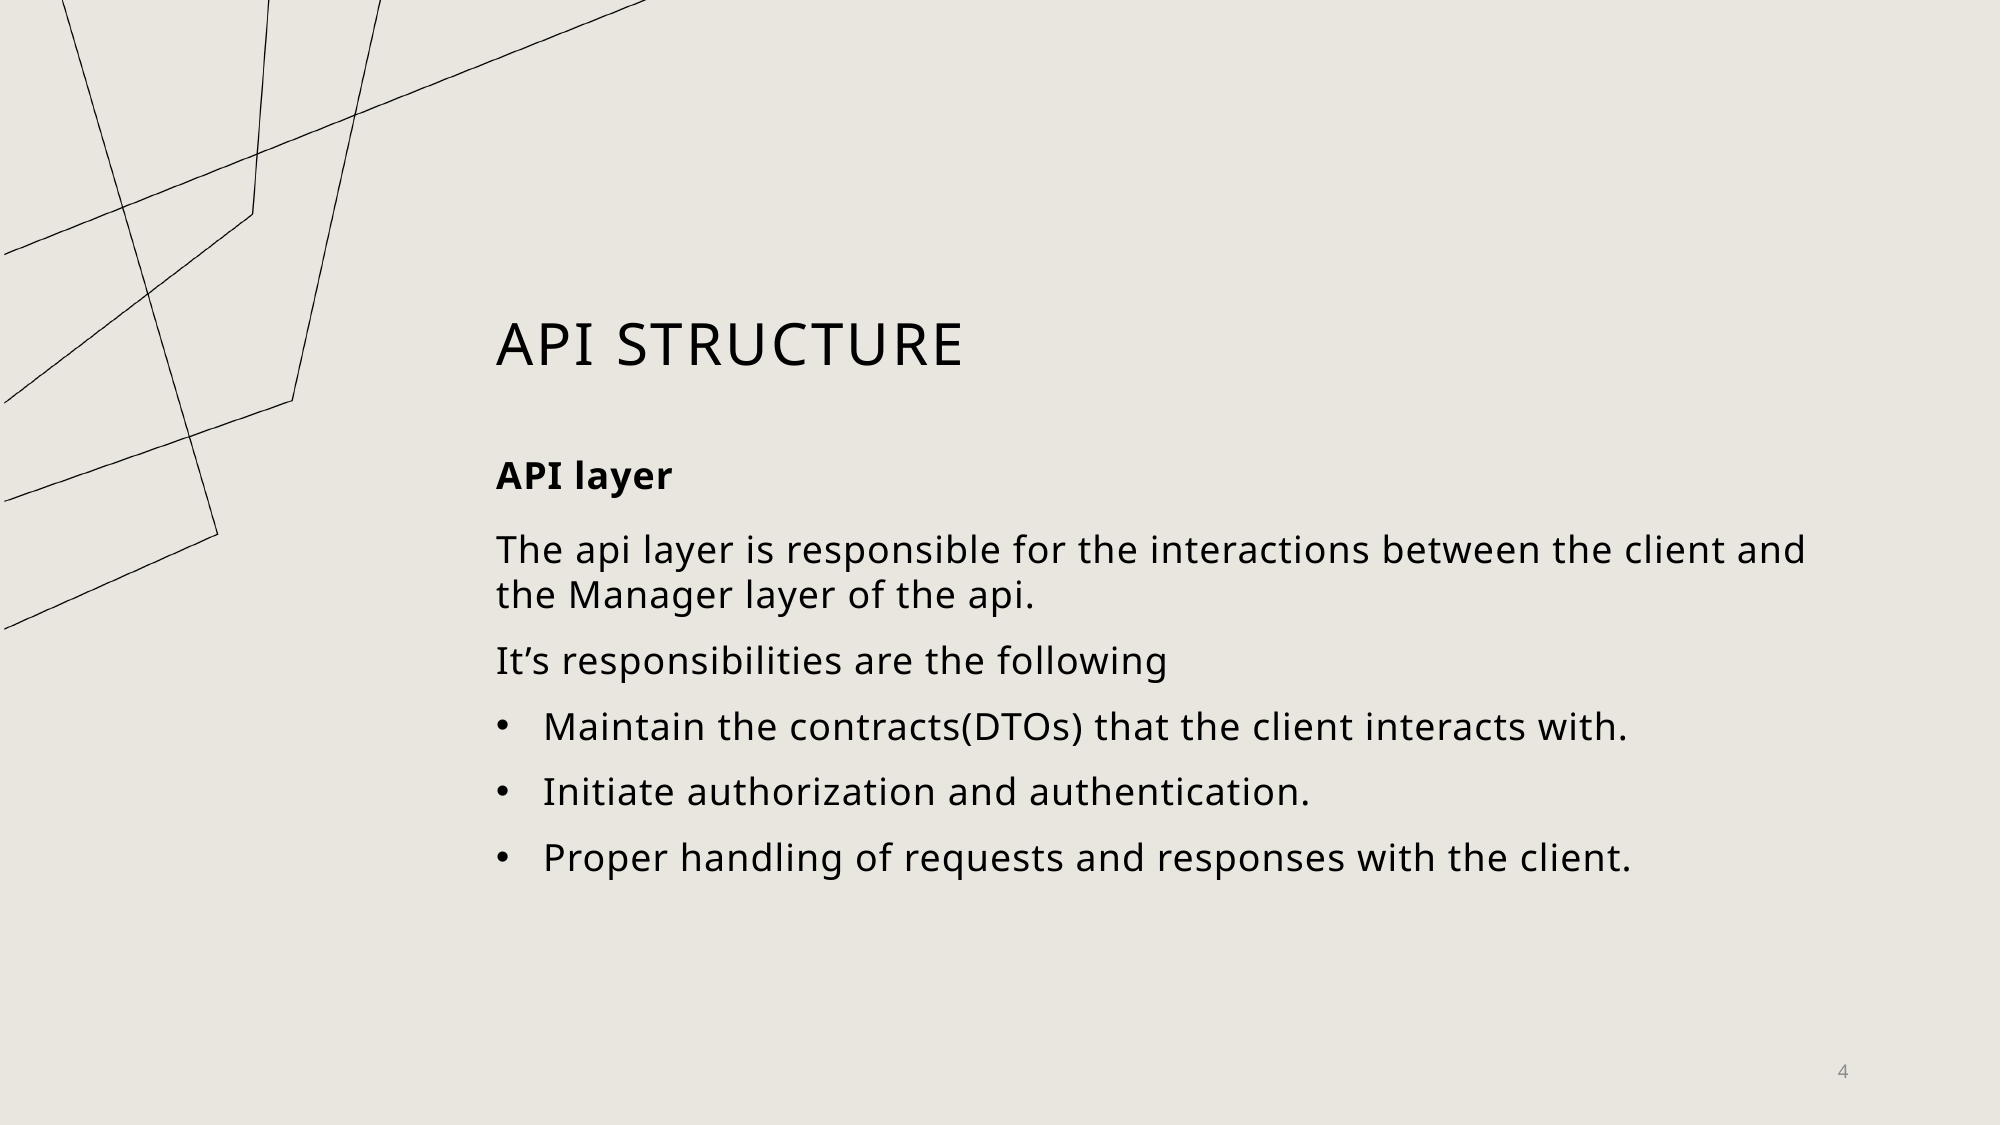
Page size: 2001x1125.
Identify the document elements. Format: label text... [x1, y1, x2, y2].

list API layer [481, 449, 1125, 525]
picture [4, 0, 676, 642]
slide_number 4 [1701, 1042, 1864, 1103]
title API structure [481, 93, 1863, 386]
list The api layer is responsible for the interactions between the client and the Manager layer of the api. It’s responsibilities are the following Maintain the contracts(DTOs) that the client interacts with. Initiate authorization and authentication. Proper handling of requests and responses with the client. [481, 525, 1864, 1057]
